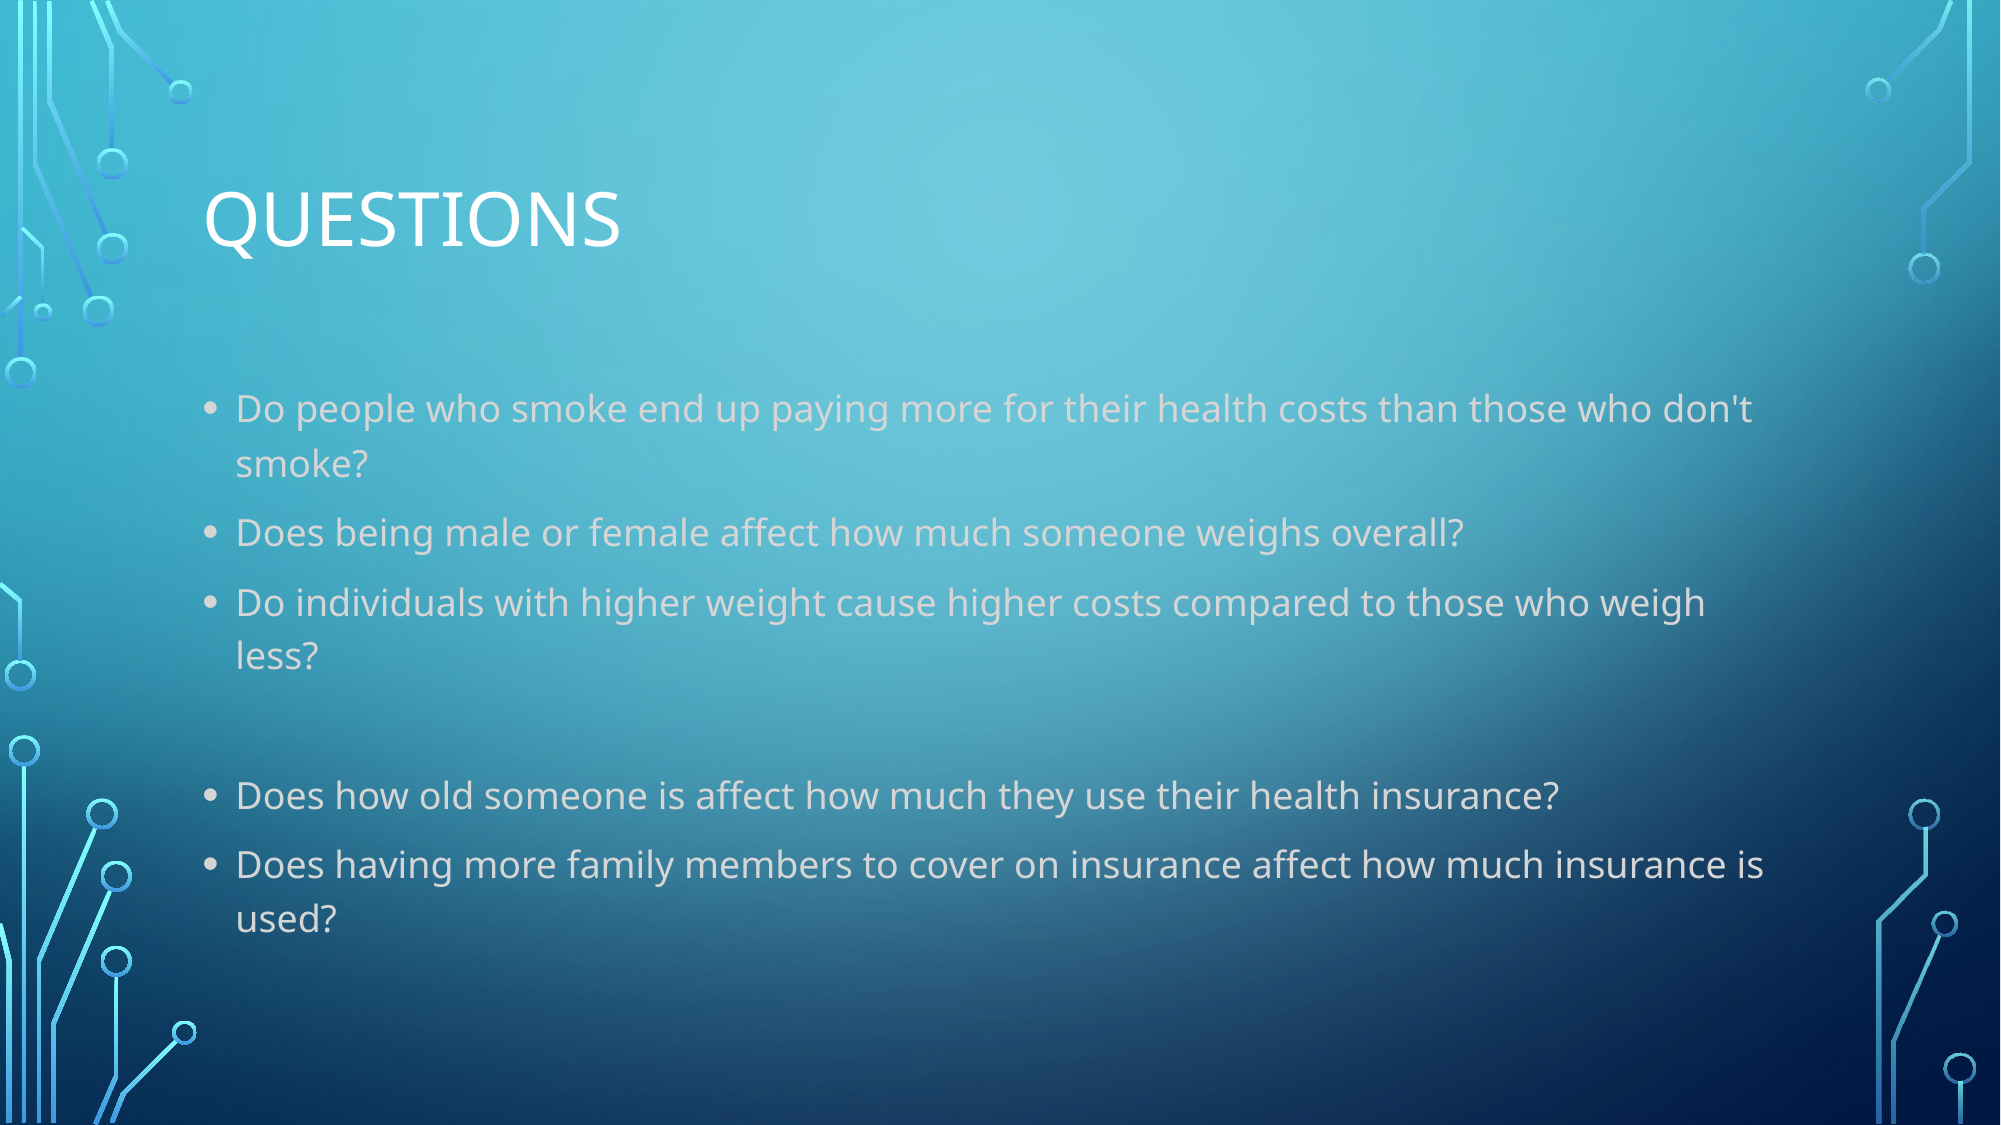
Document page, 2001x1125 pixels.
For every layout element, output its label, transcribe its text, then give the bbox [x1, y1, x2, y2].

title Questions [187, 101, 1813, 344]
list Do people who smoke end up paying more for their health costs than those who don't smoke? Does being male or female affect how much someone weighs overall? Do individuals with higher weight cause higher costs compared to those who weigh less? Does how old someone is affect how much they use their health insurance? Does having more family members to cover on insurance affect how much insurance is used? [187, 369, 1813, 950]
